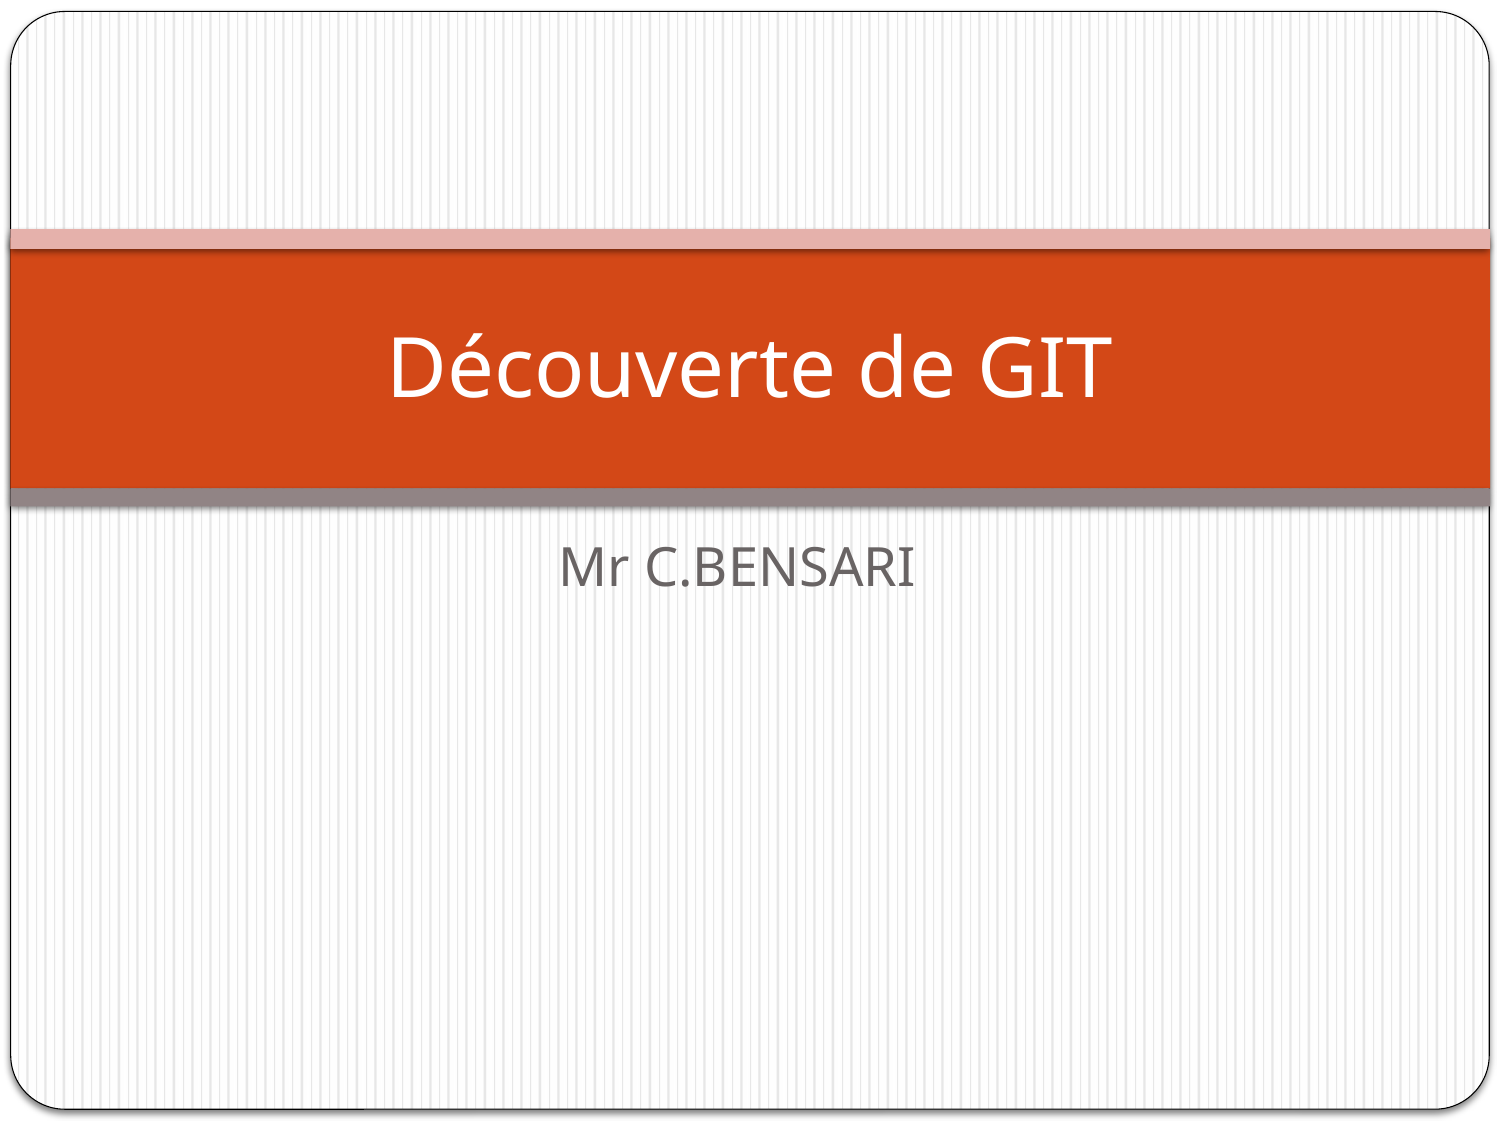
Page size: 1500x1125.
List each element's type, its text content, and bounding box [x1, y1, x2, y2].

subtitle Mr C.BENSARI [212, 525, 1263, 788]
title Découverte de GIT [75, 247, 1425, 489]
